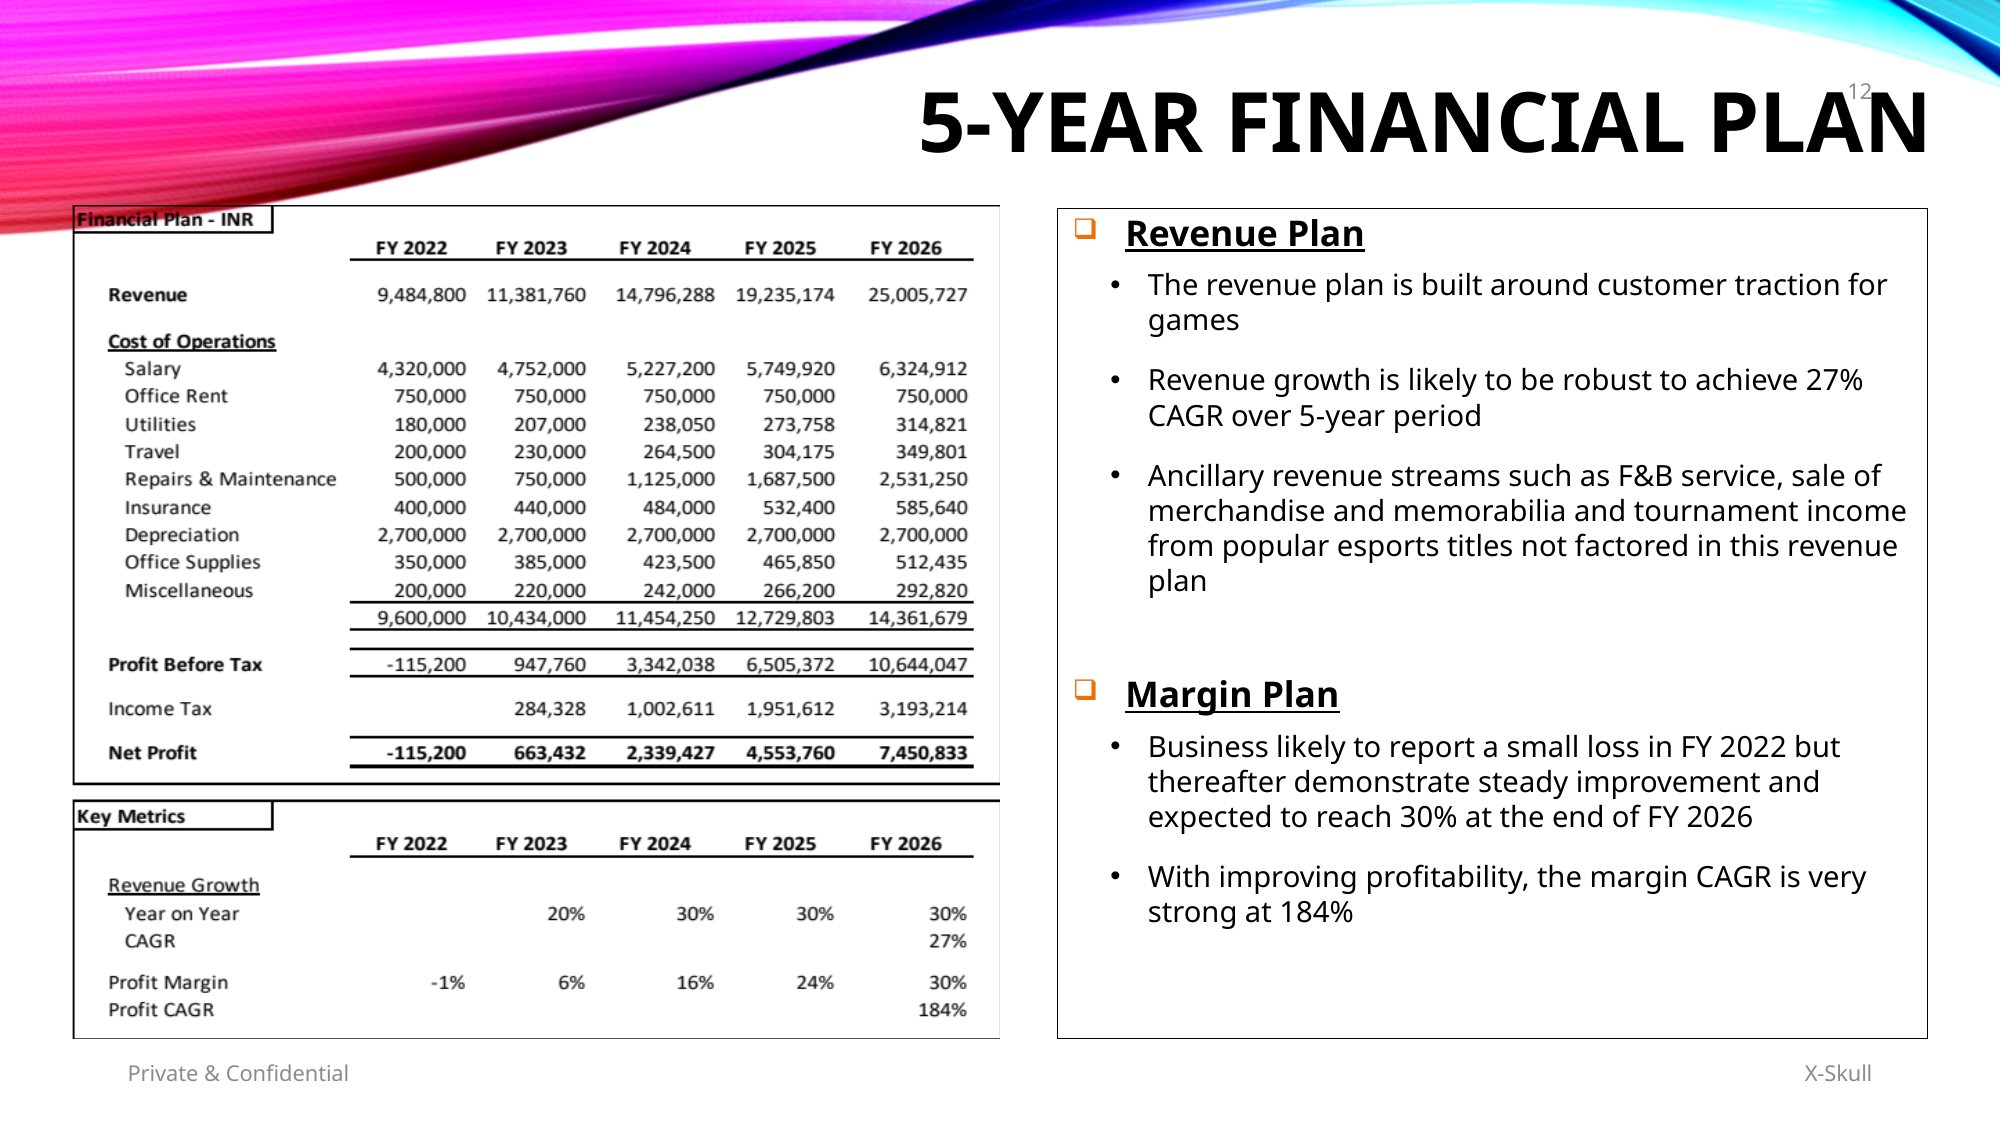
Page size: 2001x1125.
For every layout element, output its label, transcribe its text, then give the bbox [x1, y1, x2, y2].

slide_number X-Skull [1410, 1042, 1888, 1103]
slide_number 12 [1437, 62, 1888, 123]
picture [1890, 0, 2000, 75]
title 5-Year Financial Plan [827, 72, 1948, 179]
picture [1910, 0, 2000, 45]
list Revenue Plan The revenue plan is built around customer traction for games Revenue growth is likely to be robust to achieve 27% CAGR over 5-year period Ancillary revenue streams such as F&B service, sale of merchandise and memorabilia and tournament income from popular esports titles not factored in this revenue plan Margin Plan Business likely to report a small loss in FY 2022 but thereafter demonstrate steady improvement and expected to reach 30% at the end of FY 2026 With improving profitability, the margin CAGR is very strong at 184% [1057, 208, 1928, 1039]
footer Private & Confidential [112, 1042, 1388, 1103]
picture [0, 0, 2000, 1039]
